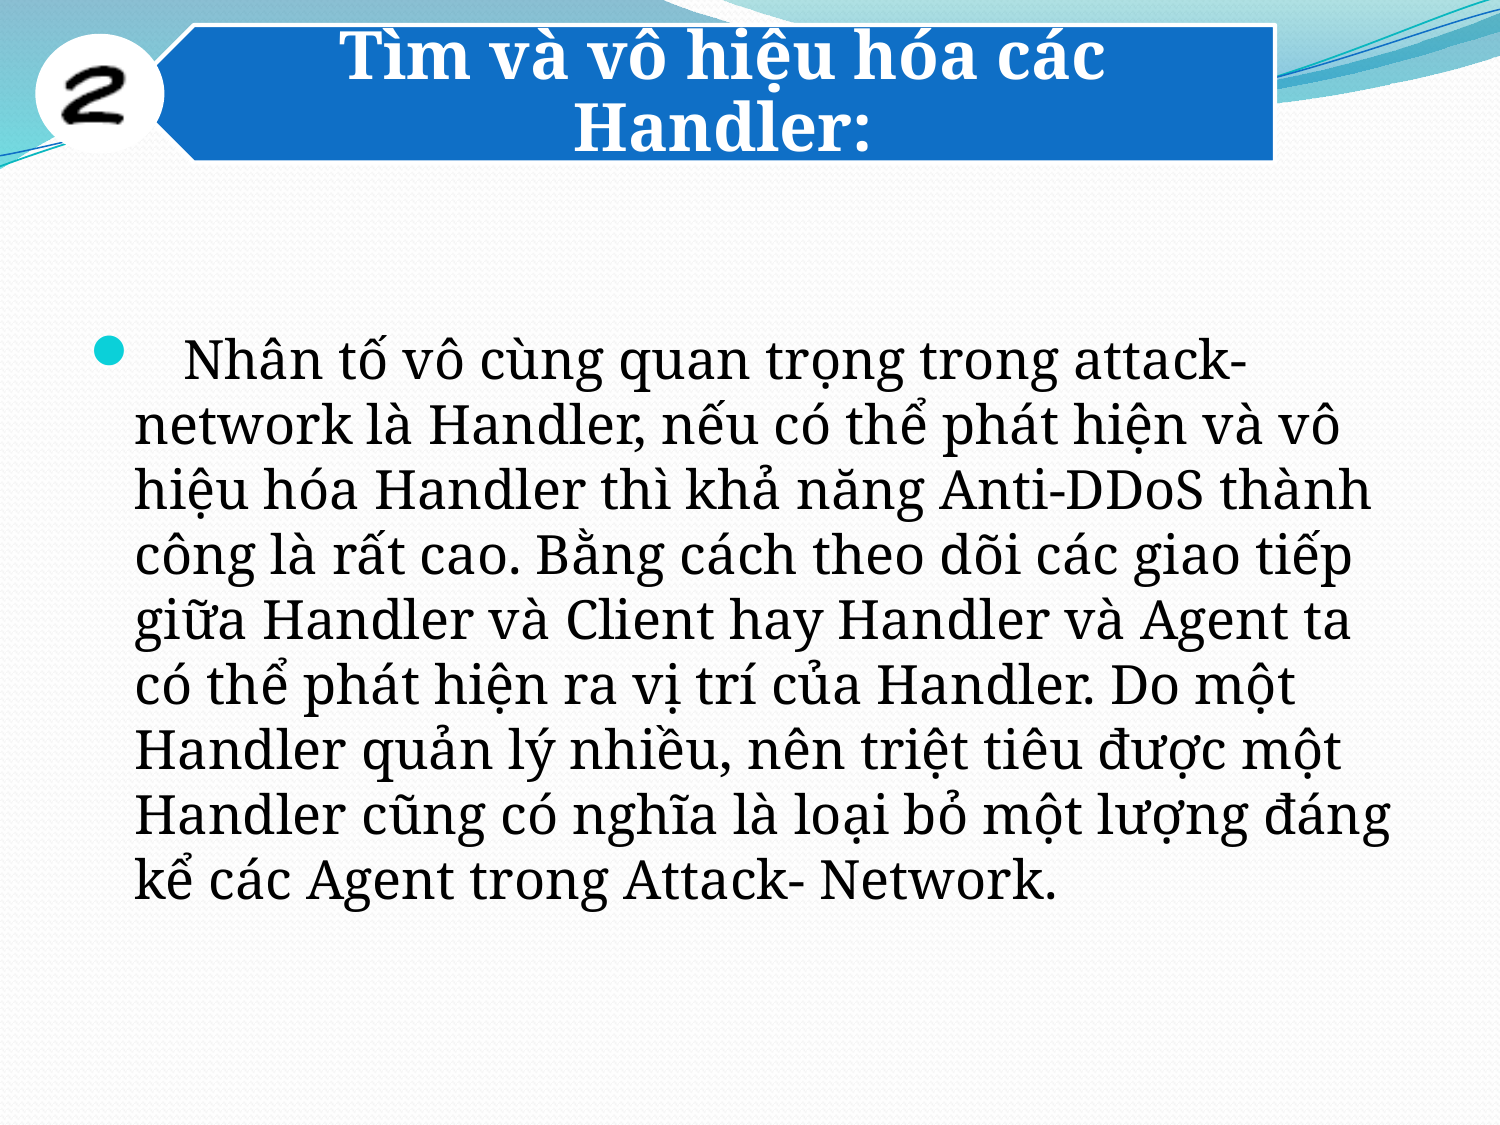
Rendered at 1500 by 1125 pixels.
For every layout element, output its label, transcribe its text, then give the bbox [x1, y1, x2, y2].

list Nhân tố vô cùng quan trọng trong attack-network là Handler, nếu có thể phát hiện và vô hiệu hóa Handler thì khả năng Anti-DDoS thành công là rất cao. Bằng cách theo dõi các giao tiếp giữa Handler và Client hay Handler và Agent ta có thể phát hiện ra vị trí của Handler. Do một Handler quản lý nhiều, nên triệt tiêu được một Handler cũng có nghĩa là loại bỏ một lượng đáng kể các Agent trong Attack- Network. [75, 317, 1425, 1038]
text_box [124, 24, 1276, 163]
text_box [35, 33, 118, 154]
